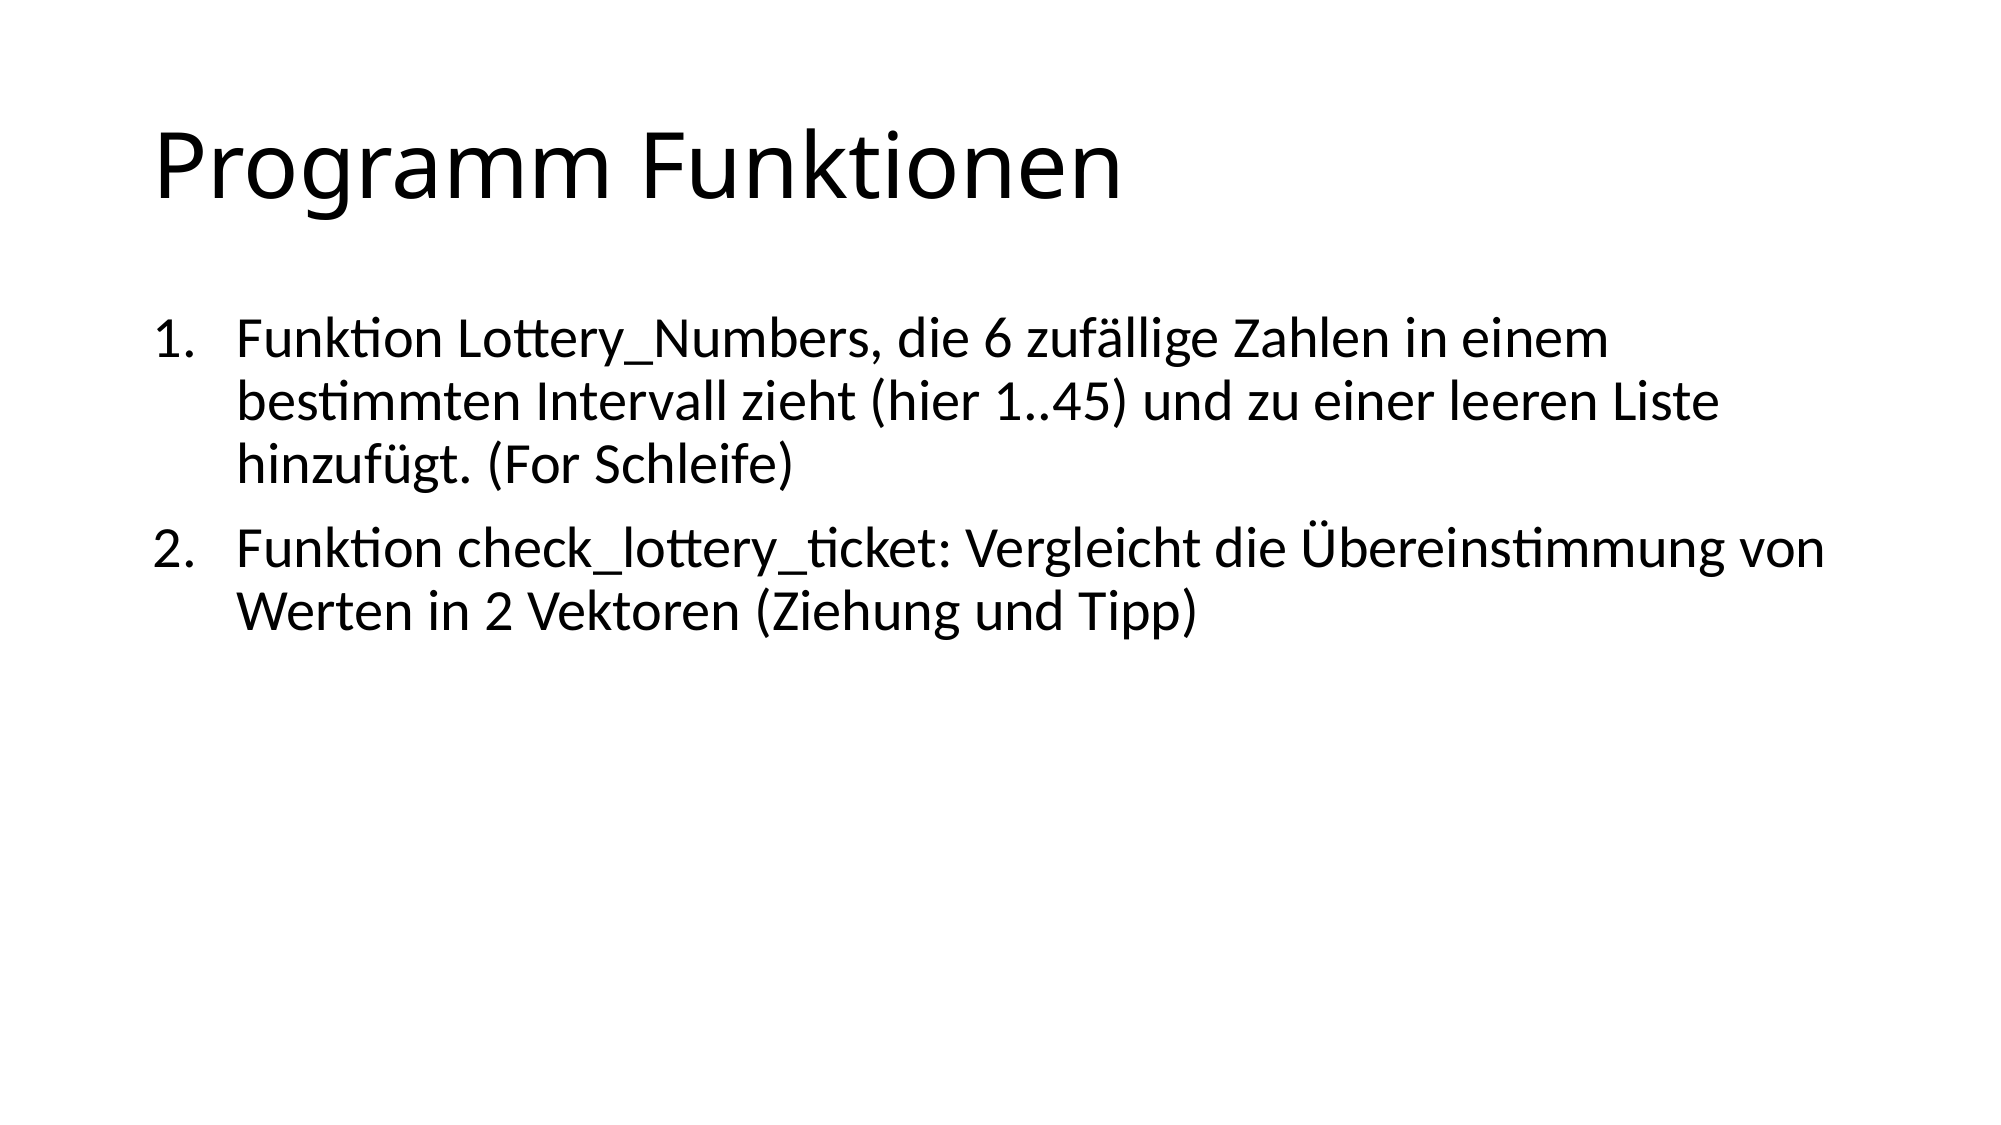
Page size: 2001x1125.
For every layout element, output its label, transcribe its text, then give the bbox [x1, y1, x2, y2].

list Funktion Lottery_Numbers, die 6 zufällige Zahlen in einem bestimmten Intervall zieht (hier 1..45) und zu einer leeren Liste hinzufügt. (For Schleife) Funktion check_lottery_ticket: Vergleicht die Übereinstimmung von Werten in 2 Vektoren (Ziehung und Tipp) [137, 299, 1863, 1014]
title Programm Funktionen [137, 59, 1863, 278]
